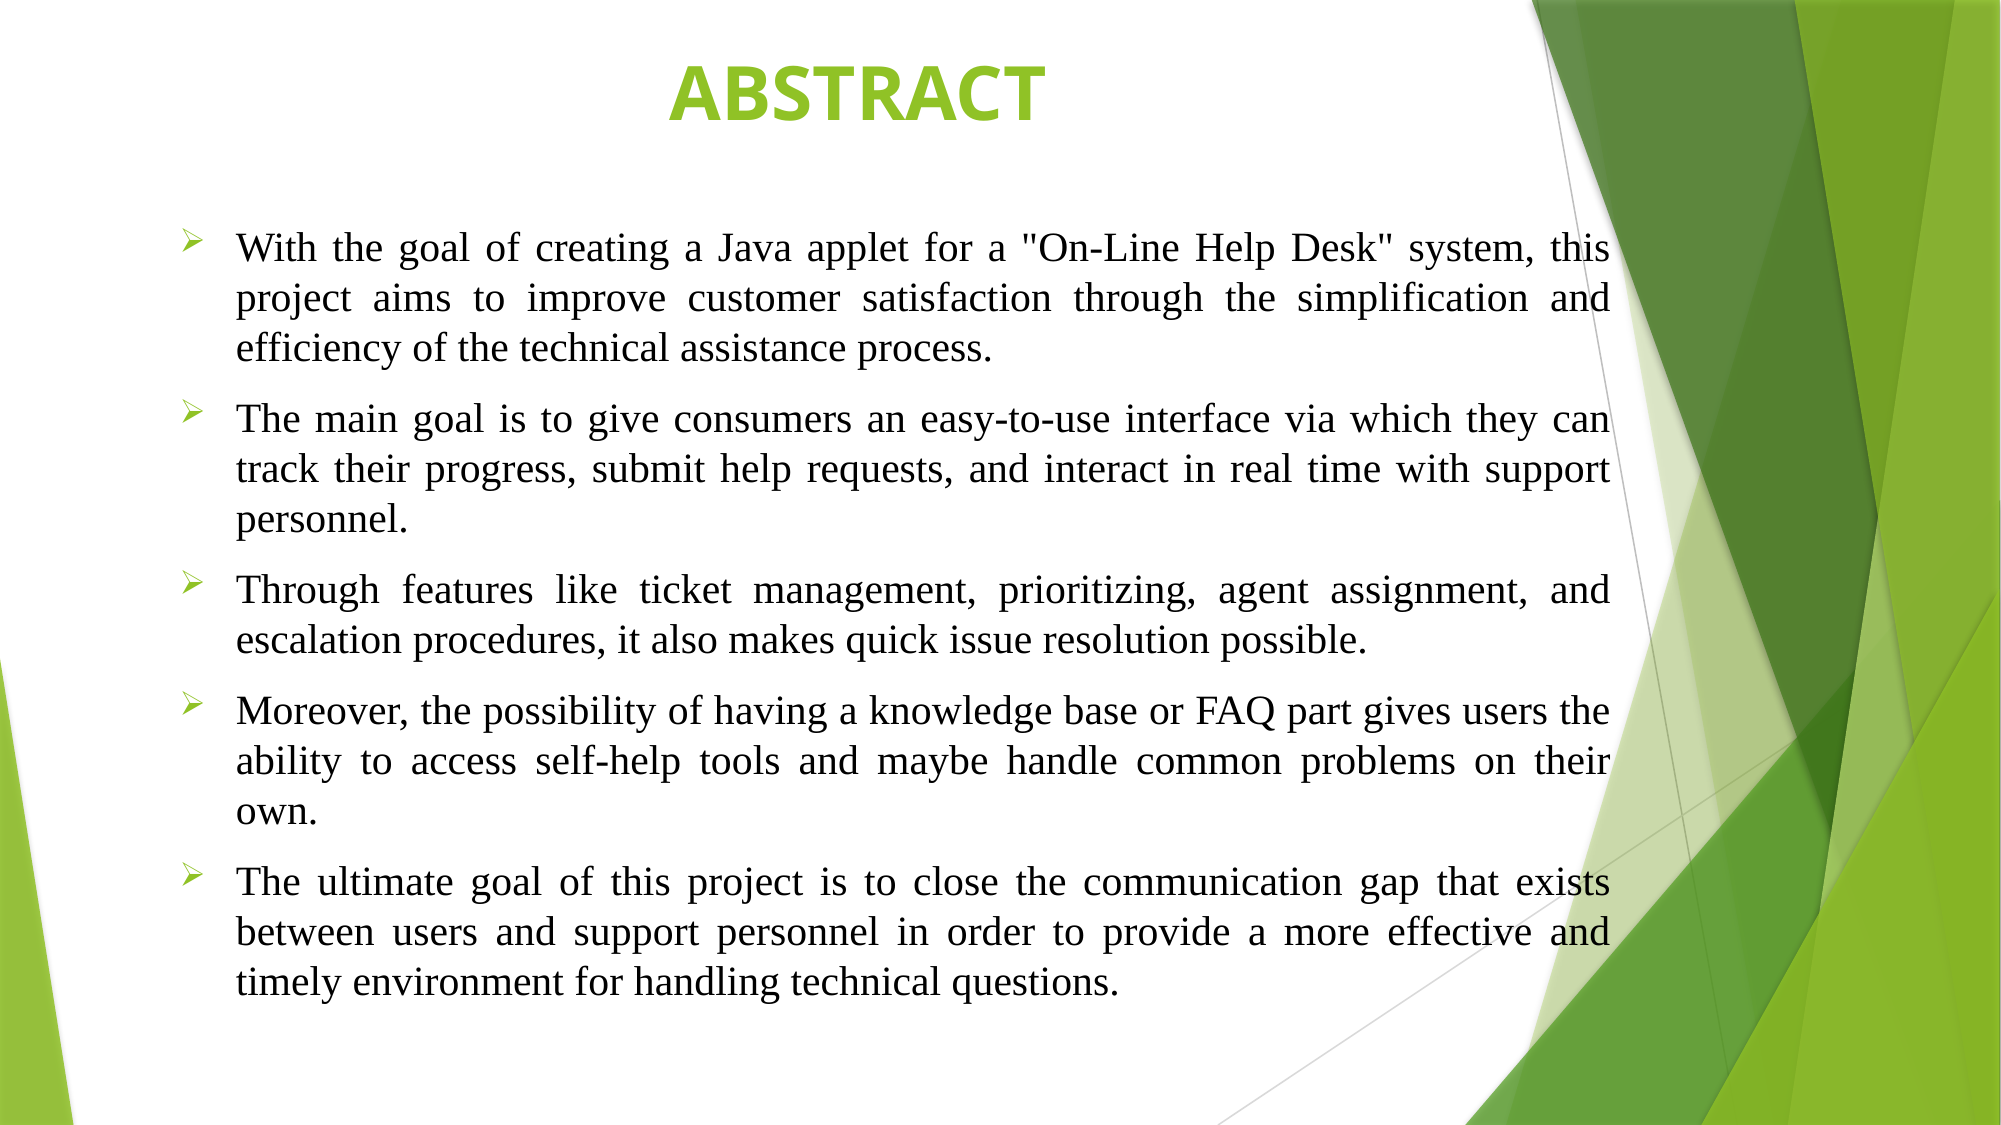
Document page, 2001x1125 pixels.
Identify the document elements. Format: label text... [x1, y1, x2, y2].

list With the goal of creating a Java applet for a "On-Line Help Desk" system, this project aims to improve customer satisfaction through the simplification and efficiency of the technical assistance process. The main goal is to give consumers an easy-to-use interface via which they can track their progress, submit help requests, and interact in real time with support personnel. Through features like ticket management, prioritizing, agent assignment, and escalation procedures, it also makes quick issue resolution possible. Moreover, the possibility of having a knowledge base or FAQ part gives users the ability to access self-help tools and maybe handle common problems on their own. The ultimate goal of this project is to close the communication gap that exists between users and support personnel in order to provide a more effective and timely environment for handling technical questions. [164, 212, 1628, 1030]
title ABSTRACT [127, 37, 1590, 153]
